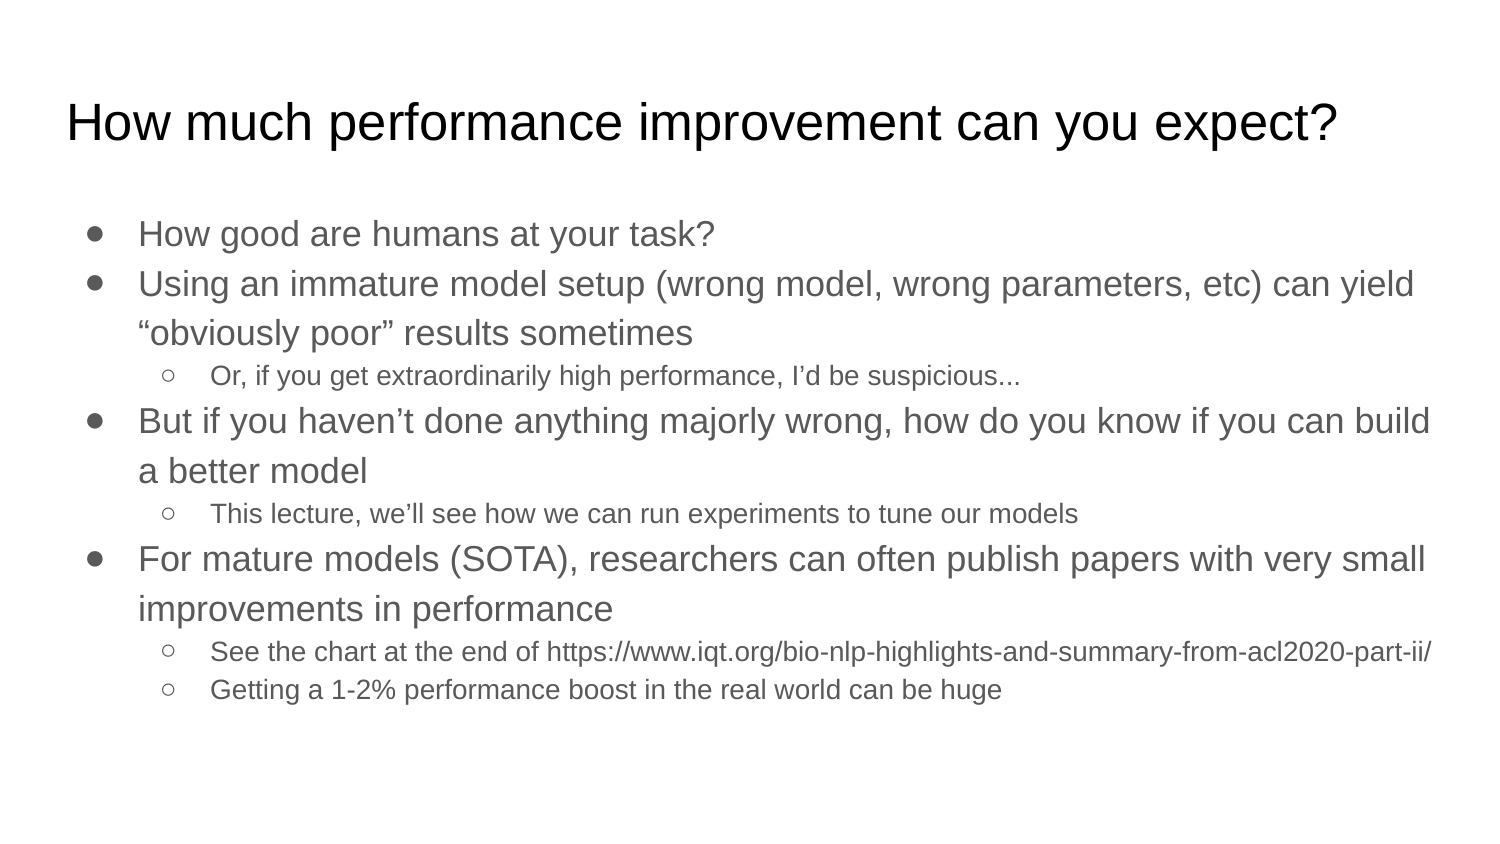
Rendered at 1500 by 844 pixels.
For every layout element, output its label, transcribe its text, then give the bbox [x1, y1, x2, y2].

title How much performance improvement can you expect? [51, 72, 1449, 167]
list How good are humans at your task? Using an immature model setup (wrong model, wrong parameters, etc) can yield “obviously poor” results sometimes Or, if you get extraordinarily high performance, I’d be suspicious... But if you haven’t done anything majorly wrong, how do you know if you can build a better model This lecture, we’ll see how we can run experiments to tune our models For mature models (SOTA), researchers can often publish papers with very small improvements in performance See the chart at the end of https://www.iqt.org/bio-nlp-highlights-and-summary-from-acl2020-part-ii/ Getting a 1-2% performance boost in the real world can be huge [51, 189, 1449, 750]
